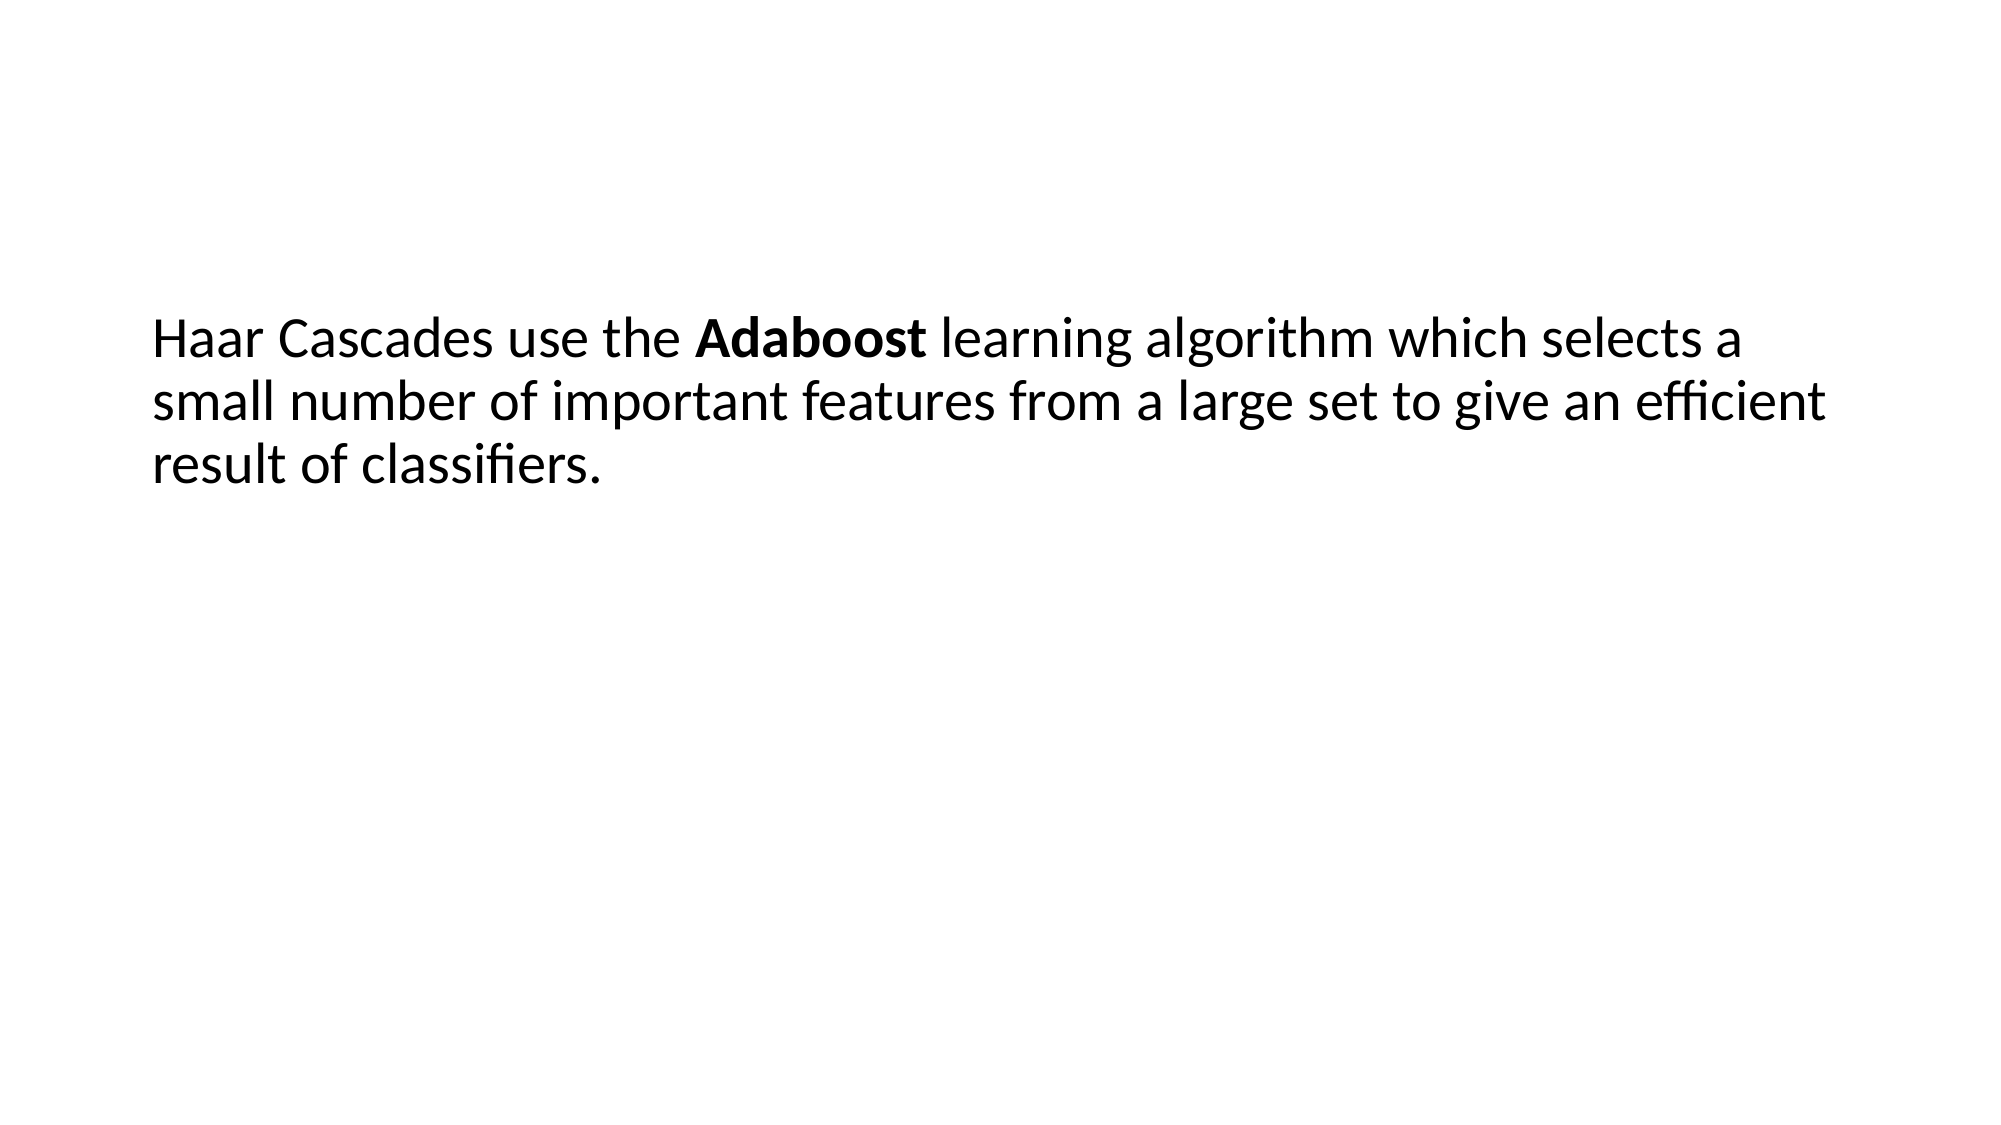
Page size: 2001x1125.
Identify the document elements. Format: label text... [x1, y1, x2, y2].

list Haar Cascades use the Adaboost learning algorithm which selects a small number of important features from a large set to give an efficient result of classifiers. [137, 299, 1863, 1014]
